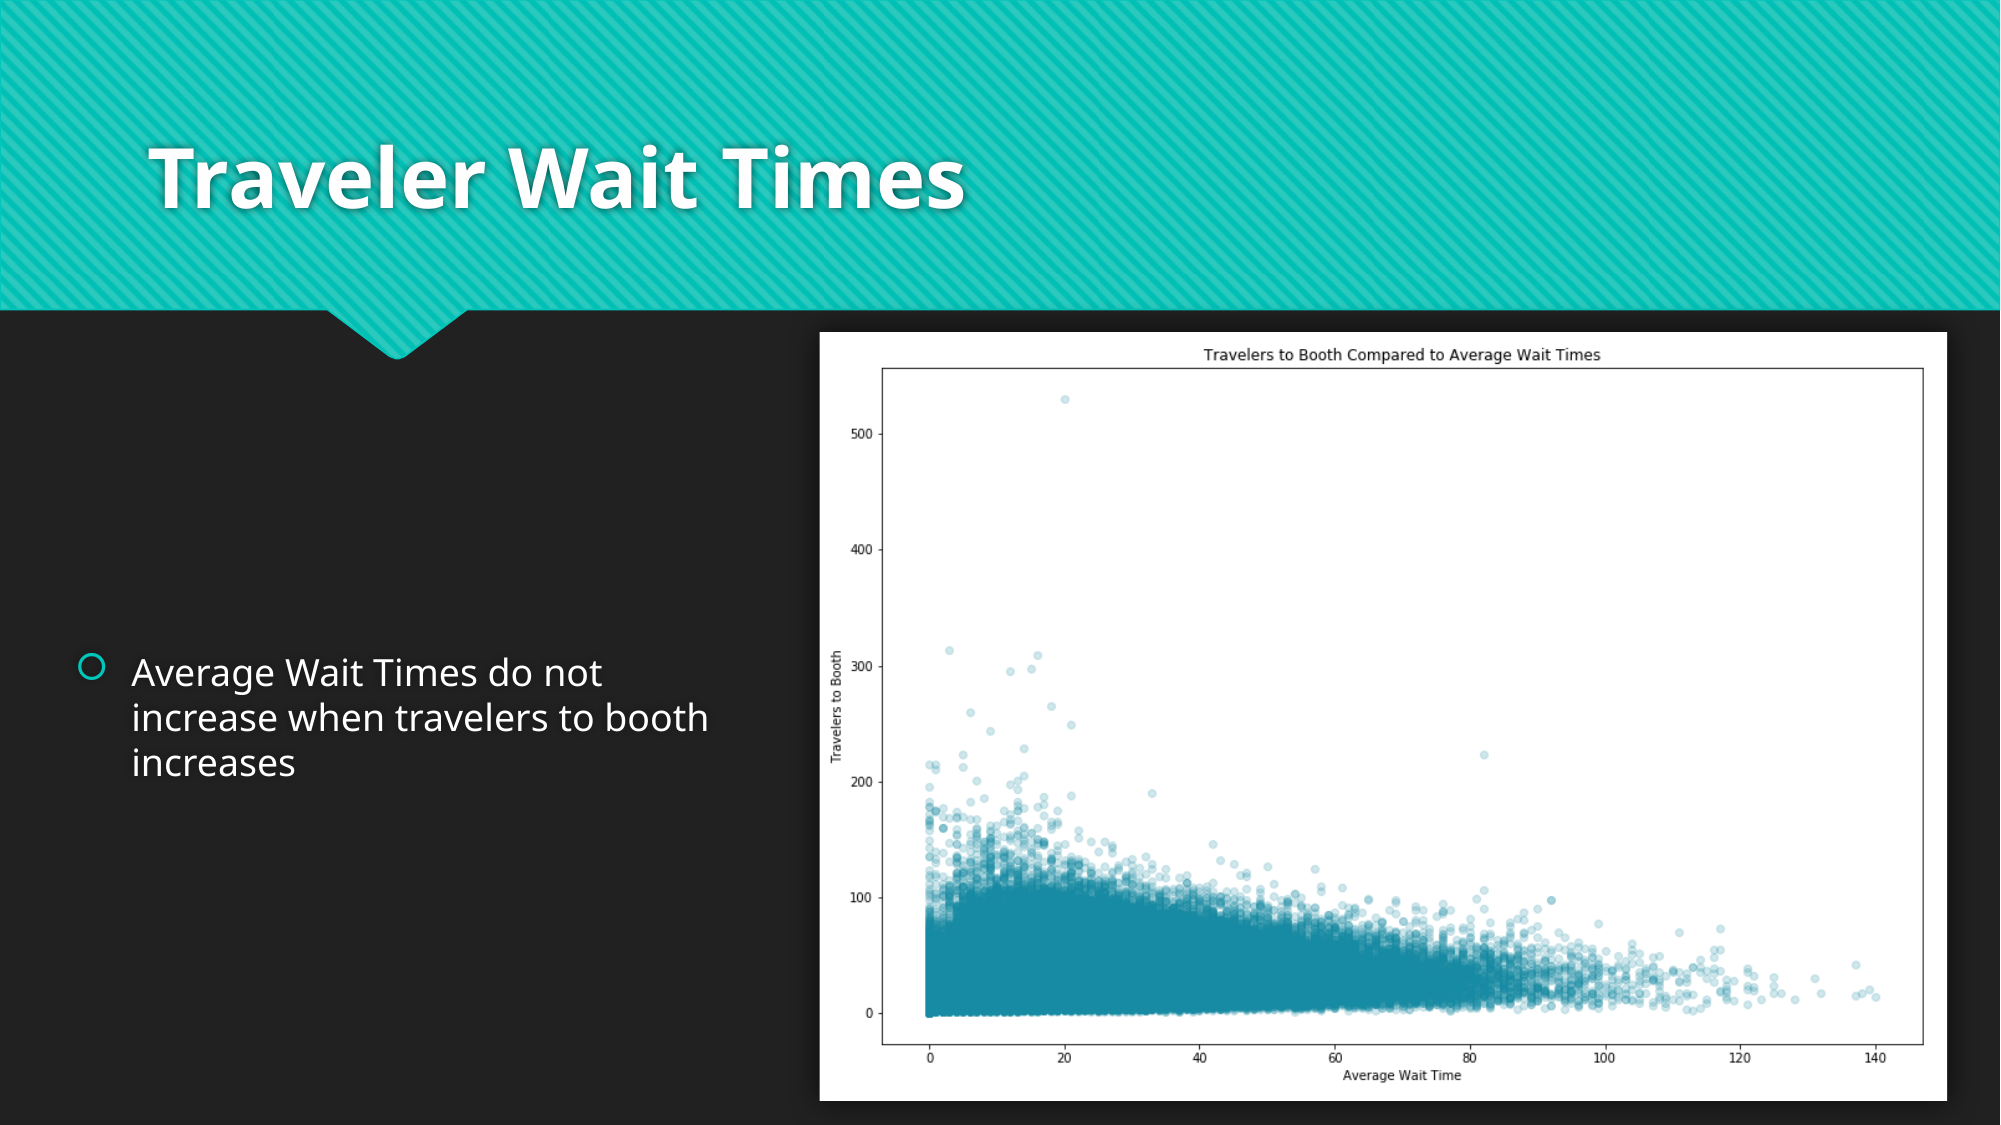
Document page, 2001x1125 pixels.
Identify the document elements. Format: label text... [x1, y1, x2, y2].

list Average Wait Times do not increase when travelers to booth increases [60, 364, 765, 1069]
title Traveler Wait Times [132, 73, 1868, 233]
picture [819, 331, 1948, 1102]
